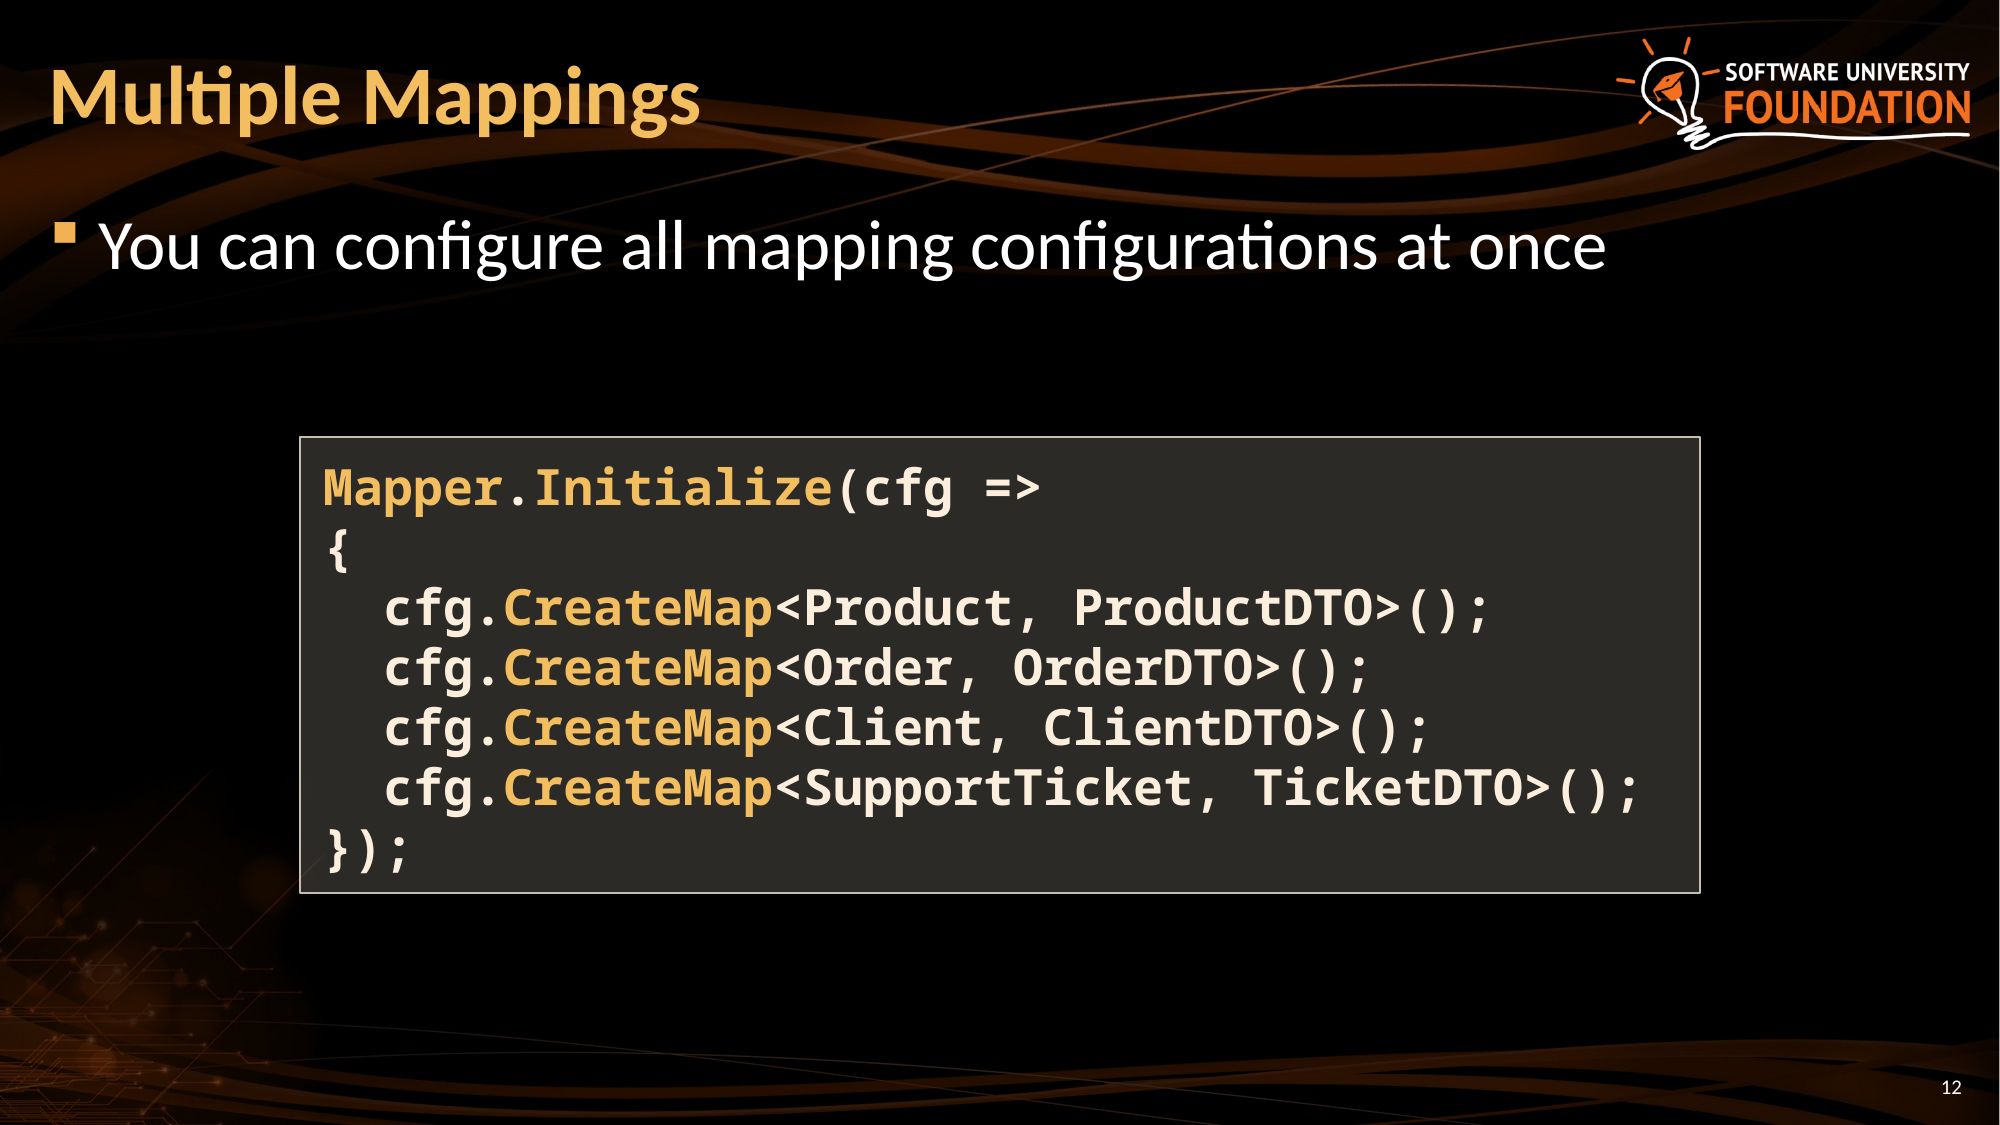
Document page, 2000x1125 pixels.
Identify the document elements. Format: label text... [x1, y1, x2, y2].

title Multiple Mappings [30, 6, 1602, 189]
text_box Mapper.Initialize(cfg => { cfg.CreateMap<Product, ProductDTO>(); cfg.CreateMap<Order, OrderDTO>(); cfg.CreateMap<Client, ClientDTO>(); cfg.CreateMap<SupportTicket, TicketDTO>(); }); [299, 437, 1700, 893]
list You can configure all mapping configurations at once [31, 188, 1968, 1103]
picture [0, 0, 2000, 1125]
